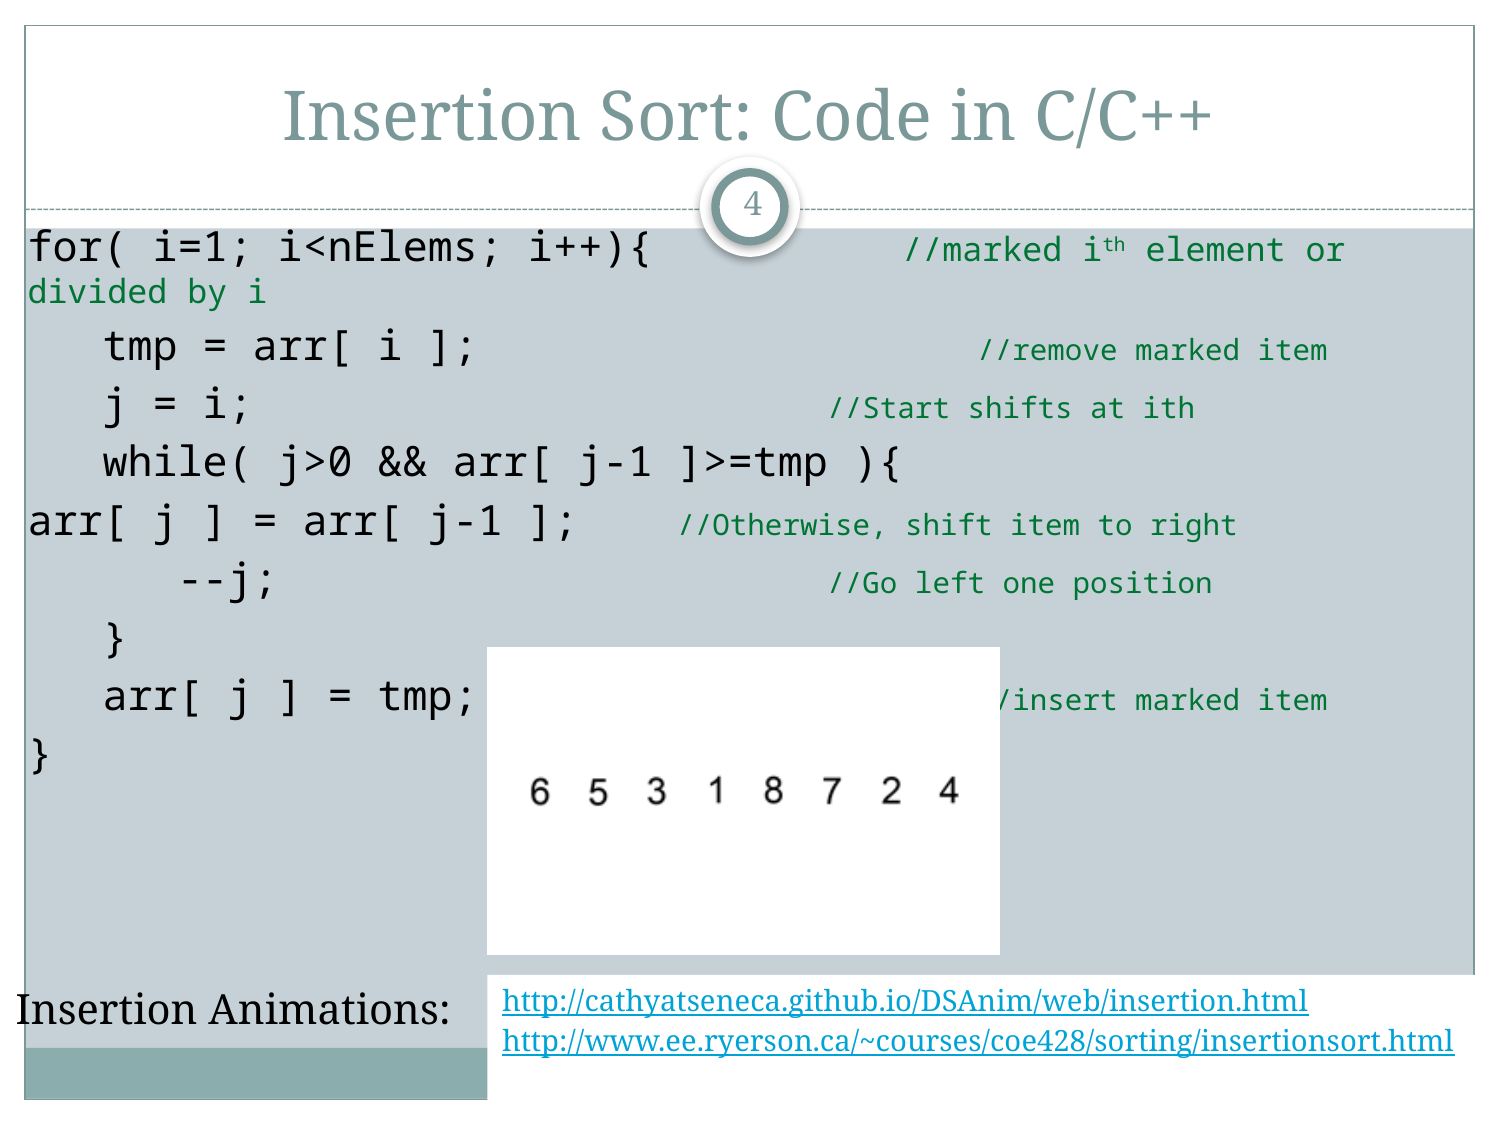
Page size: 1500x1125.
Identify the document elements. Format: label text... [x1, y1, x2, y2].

slide_number 4 [715, 168, 791, 212]
picture [487, 646, 1001, 955]
title Insertion Sort: Code in C/C++ [49, 37, 1450, 162]
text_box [12, 974, 1476, 1097]
list for( i=1; i<nElems; i++){ //marked ith element or divided by i tmp = arr[ i ]; //remove marked item j = i; //Start shifts at ith while( j>0 && arr[ j-1 ]>=tmp ){ arr[ j ] = arr[ j-1 ]; //Otherwise, shift item to right --j; //Go left one position } arr[ j ] = tmp; //insert marked item } [12, 212, 1500, 963]
